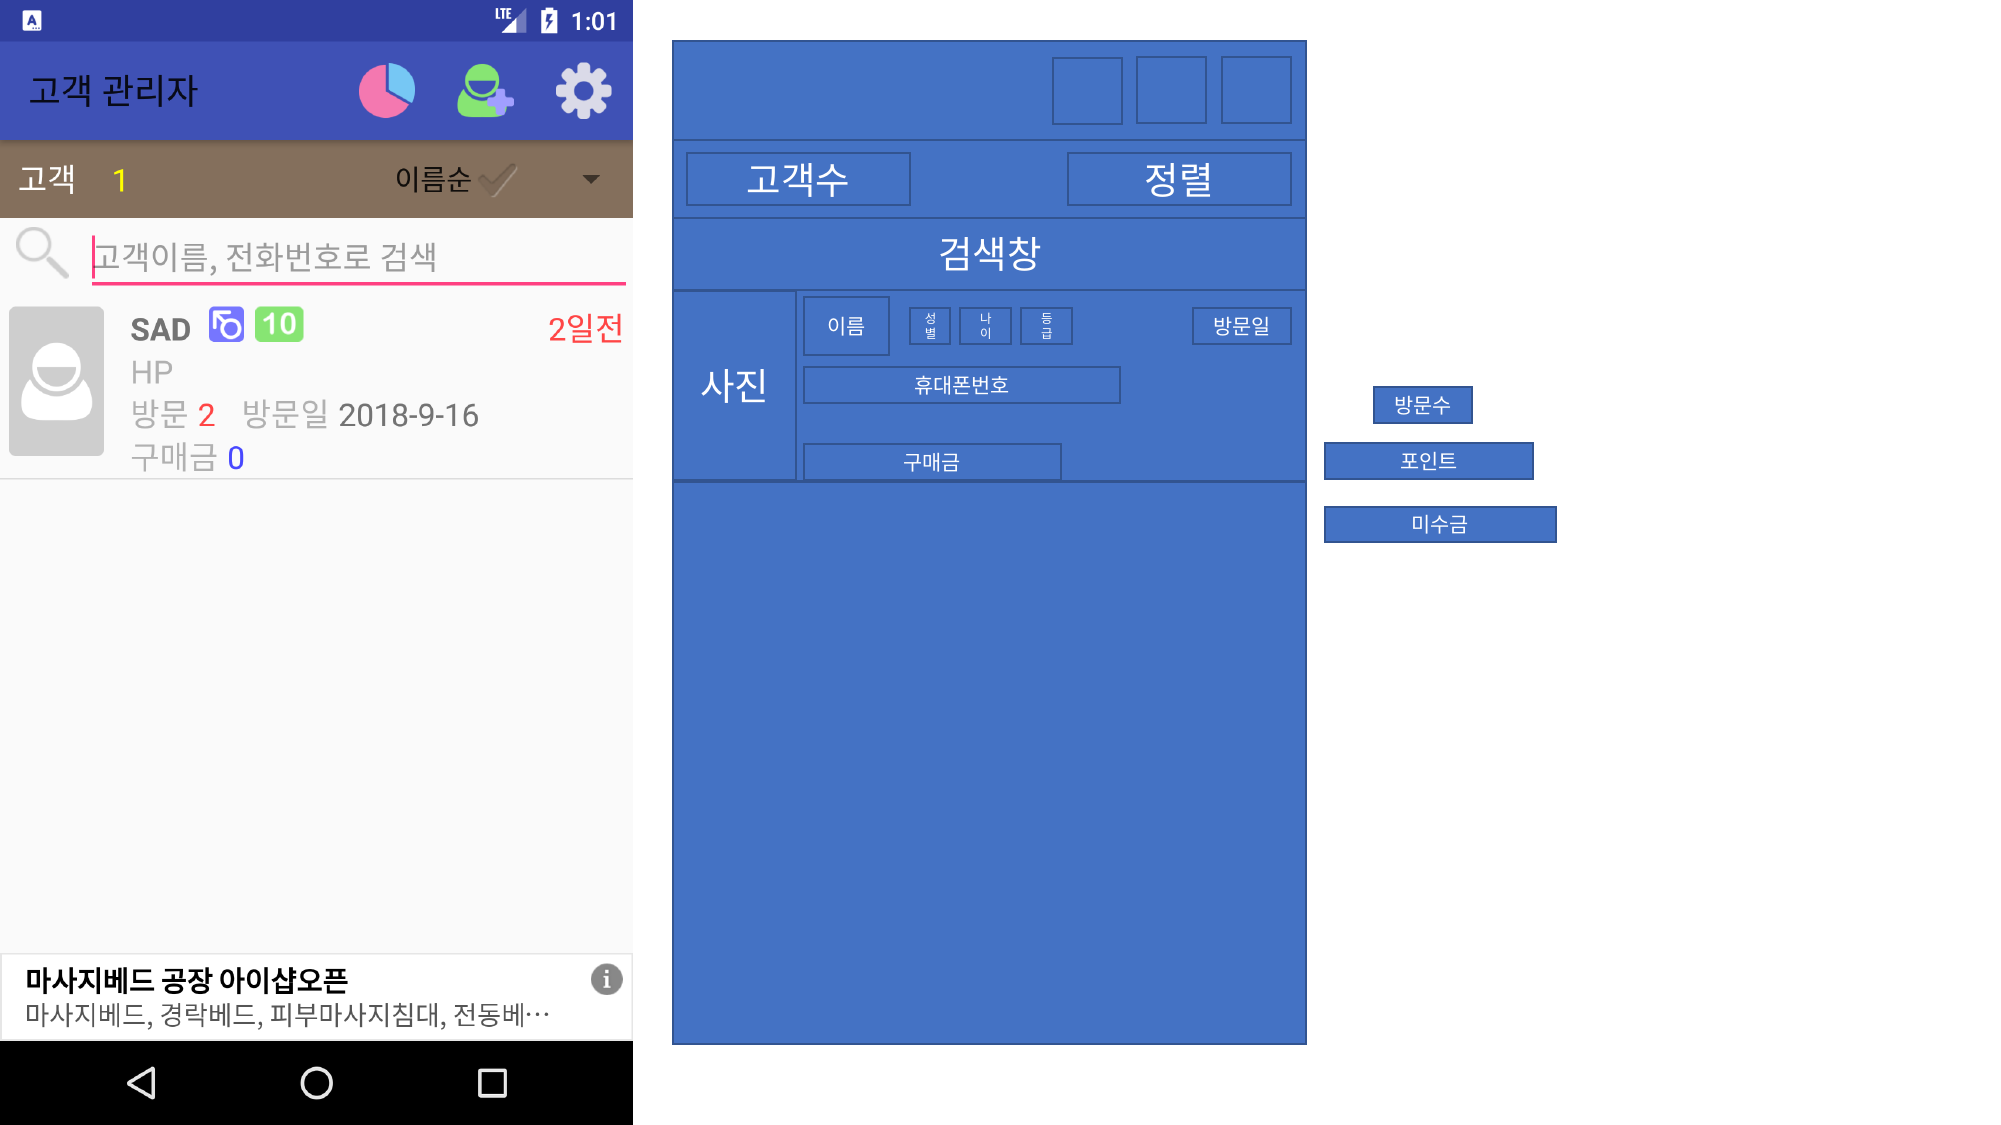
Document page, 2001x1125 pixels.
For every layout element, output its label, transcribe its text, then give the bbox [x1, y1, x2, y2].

text_box 구매금 [803, 443, 1062, 481]
text_box 등급 [1020, 307, 1073, 345]
text_box [672, 289, 1307, 483]
text_box [1052, 57, 1123, 125]
text_box 방문일 [1192, 307, 1292, 345]
text_box 성별 [909, 307, 951, 345]
text_box 미수금 [1324, 506, 1557, 543]
text_box 이름 [803, 296, 890, 356]
text_box [672, 139, 1307, 217]
text_box 검색창 [672, 217, 1307, 289]
picture [0, 0, 633, 1125]
text_box 나이 [959, 307, 1012, 345]
text_box 정렬 [1067, 152, 1292, 206]
text_box 포인트 [1324, 442, 1534, 480]
text_box [672, 483, 1307, 1045]
text_box 고객수 [686, 152, 911, 206]
text_box 방문수 [1373, 386, 1473, 424]
text_box [672, 40, 1307, 139]
text_box [1136, 56, 1207, 124]
text_box [1221, 56, 1292, 124]
text_box 사진 [672, 290, 797, 481]
text_box 휴대폰번호 [803, 366, 1121, 404]
